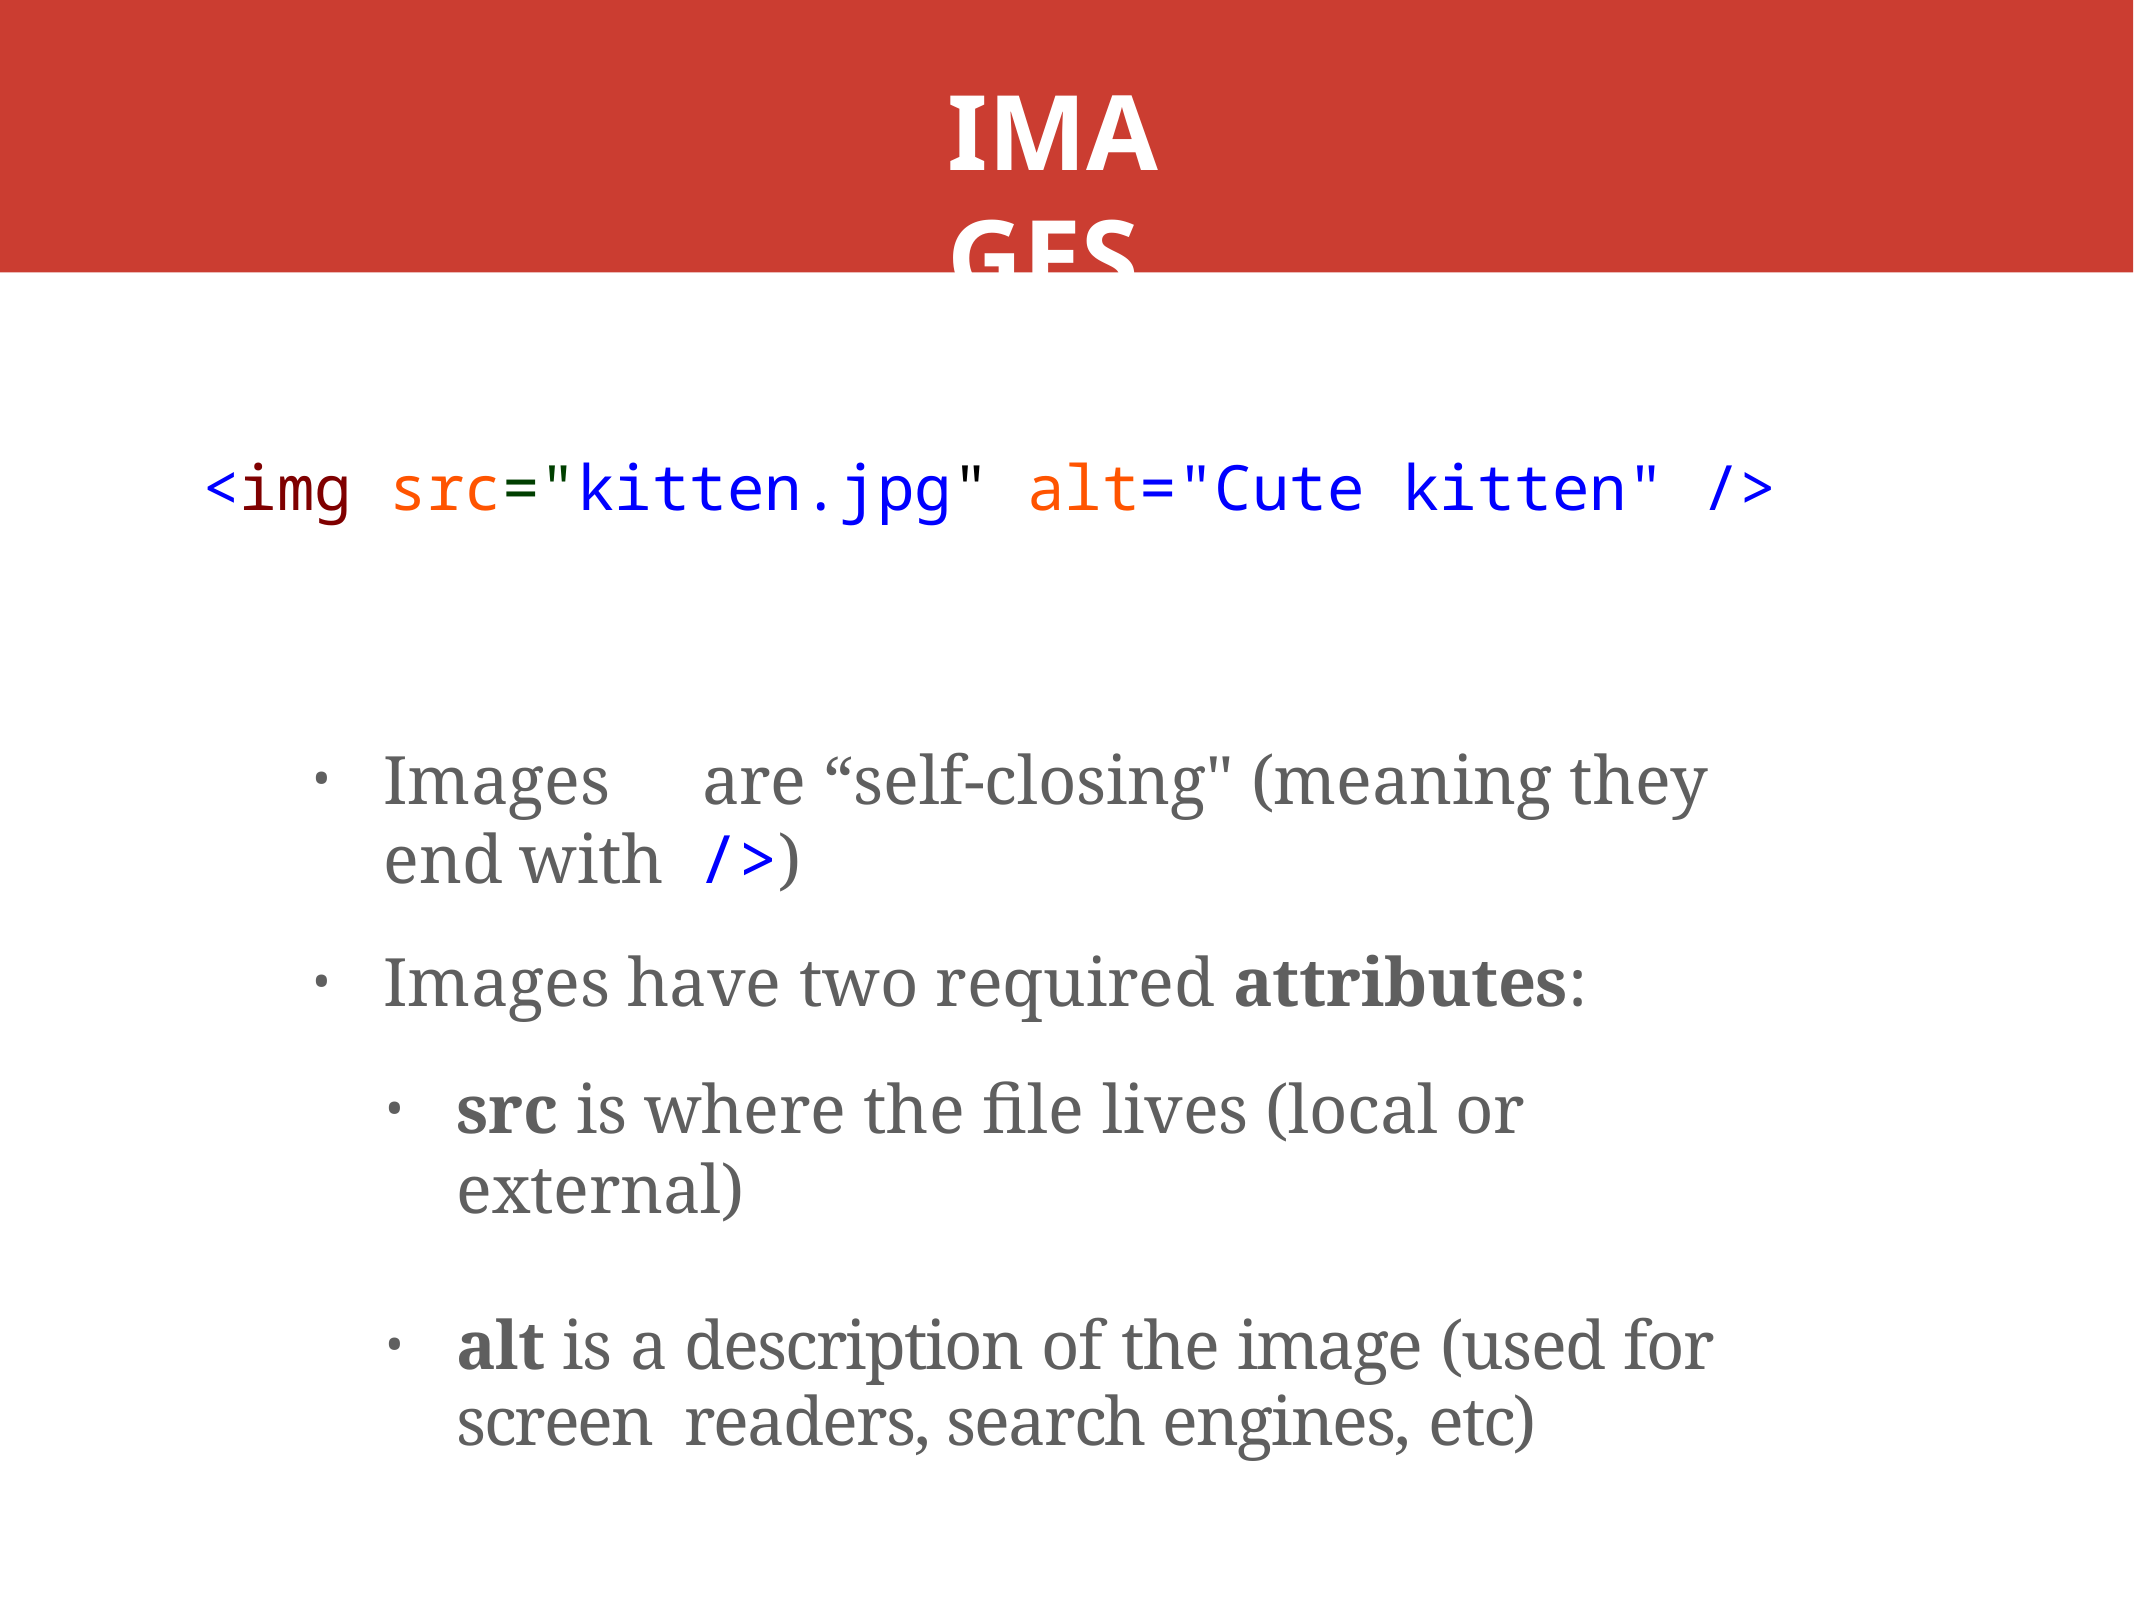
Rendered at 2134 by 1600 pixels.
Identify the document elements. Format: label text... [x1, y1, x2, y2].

title IMAGES [945, 66, 1187, 334]
text_box Images are “self-closing" (meaning they end with />) Images have two required attributes: src is where the file lives (local or external) alt is a description of the image (used for screen readers, search engines, etc) [310, 737, 1773, 1459]
text_box <img src="kitten.jpg" alt="Cute kitten" /> [200, 448, 1993, 524]
text_box [0, 0, 2134, 273]
